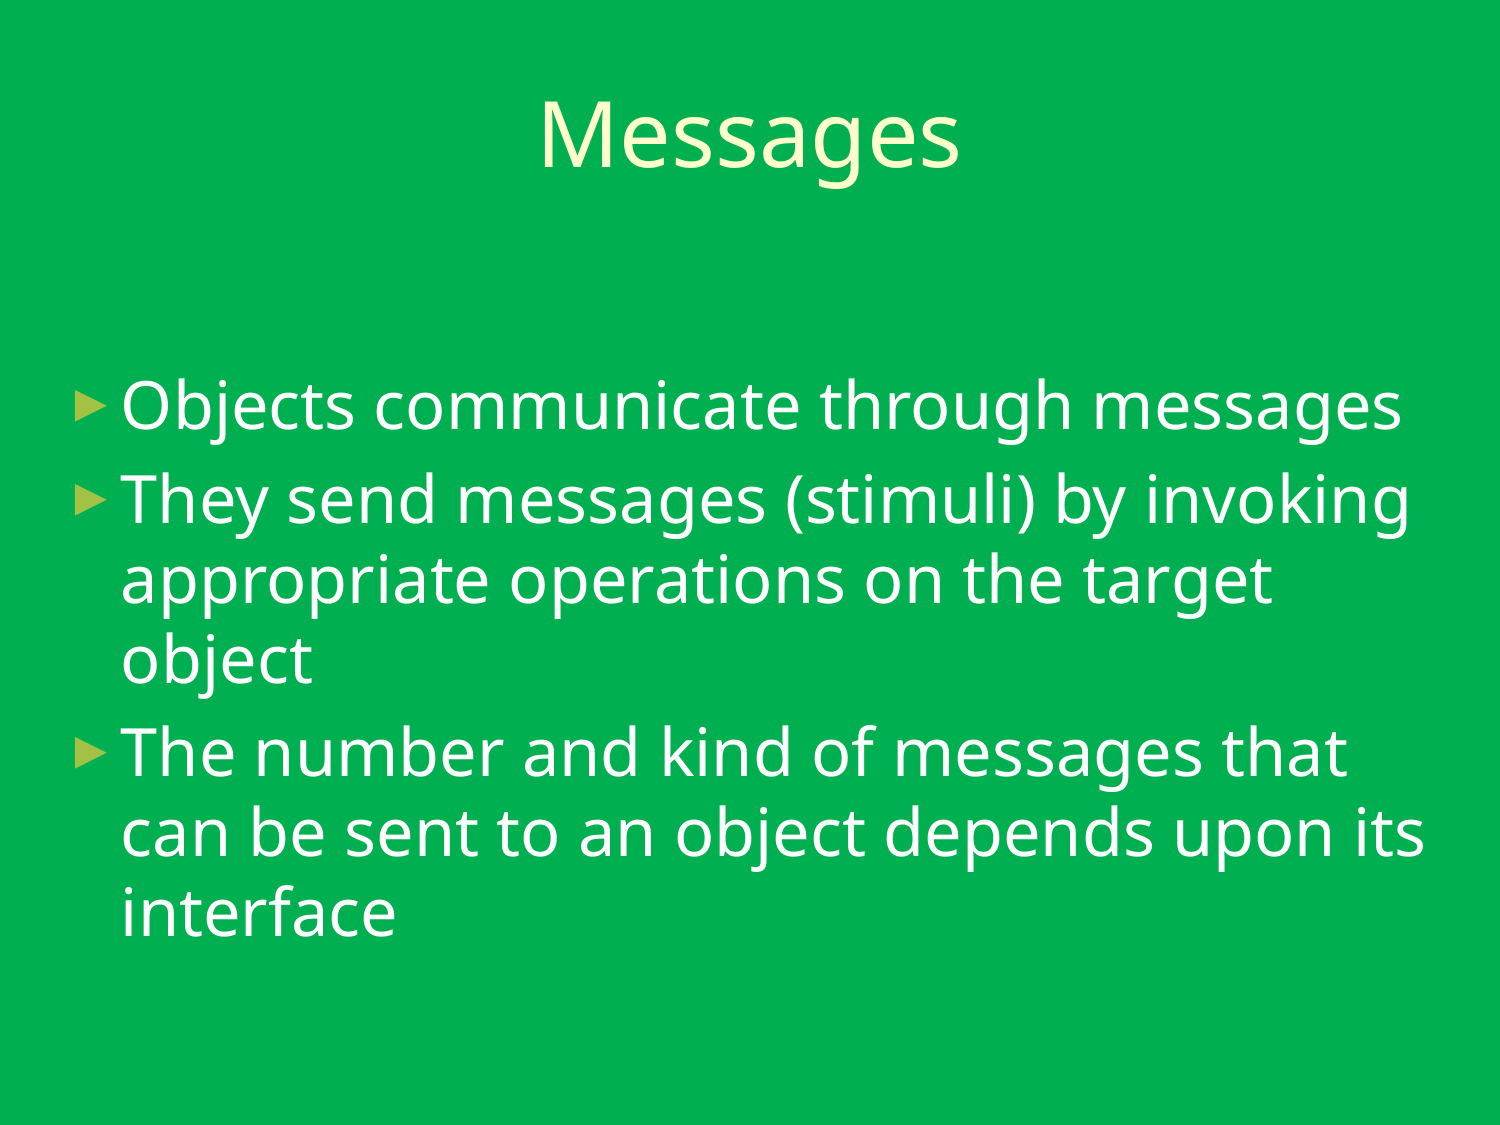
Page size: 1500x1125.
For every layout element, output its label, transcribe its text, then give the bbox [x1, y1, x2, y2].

list Objects communicate through messages They send messages (stimuli) by invoking appropriate operations on the target object The number and kind of messages that can be sent to an object depends upon its interface [49, 262, 1451, 1001]
title Messages [49, 37, 1451, 225]
